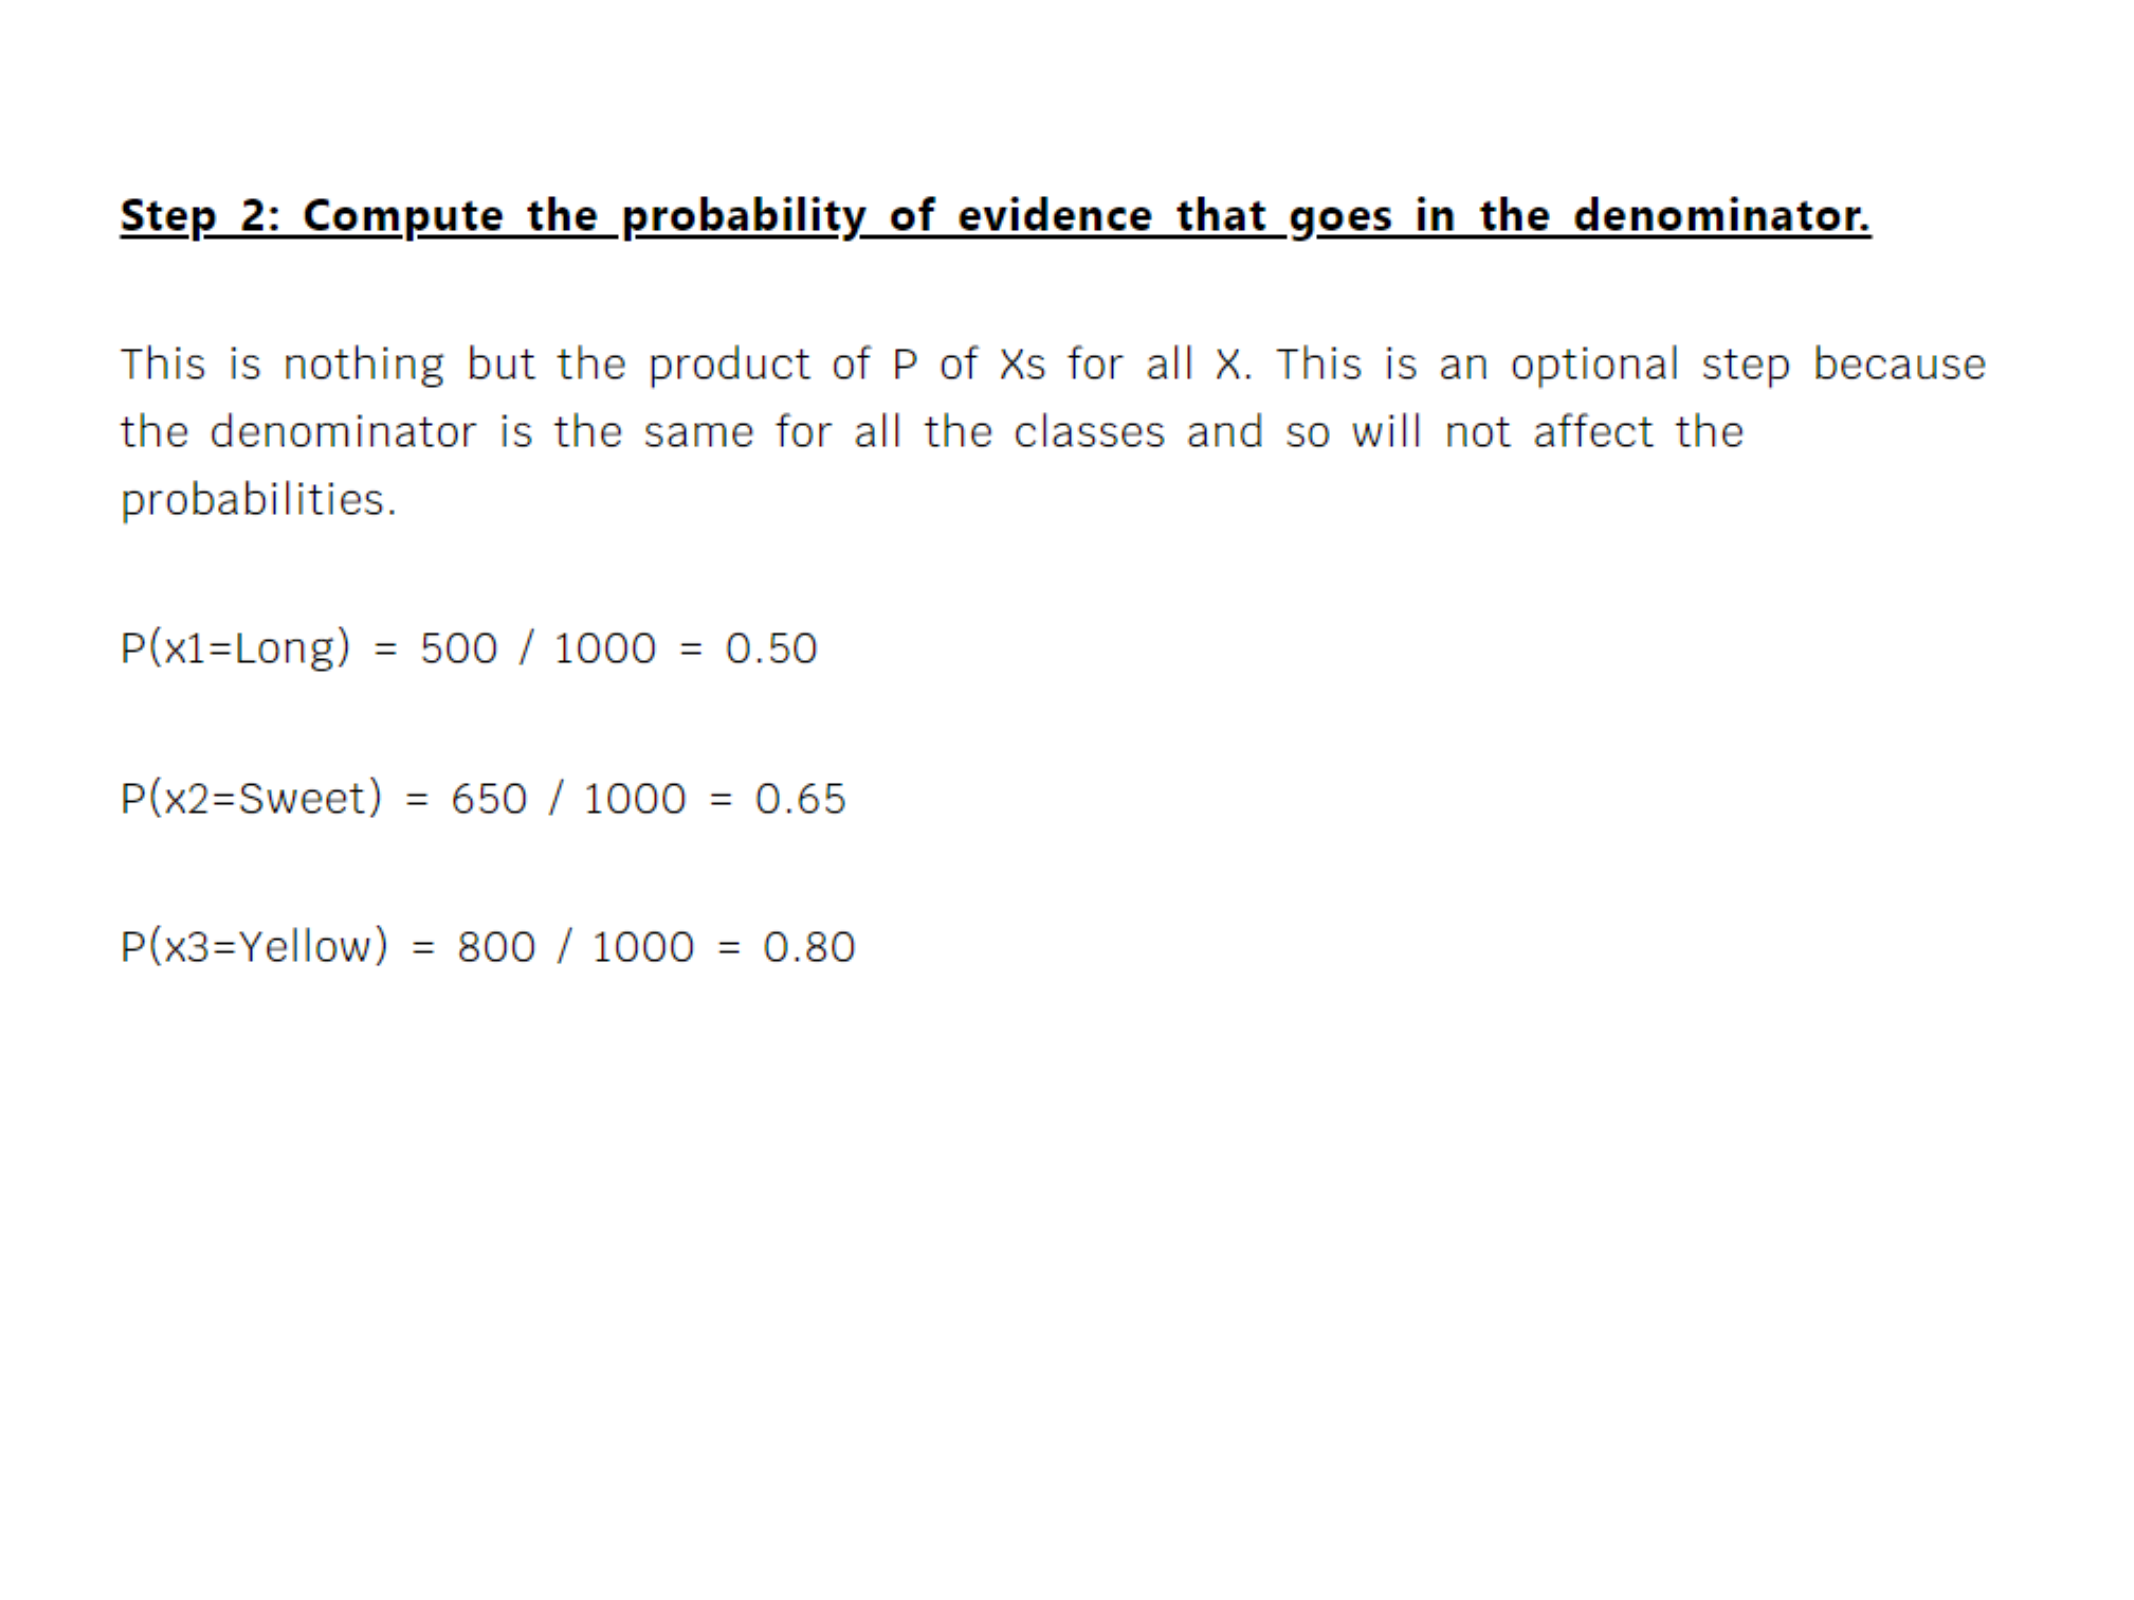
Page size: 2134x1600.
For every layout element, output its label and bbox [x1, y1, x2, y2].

picture [71, 176, 2063, 998]
